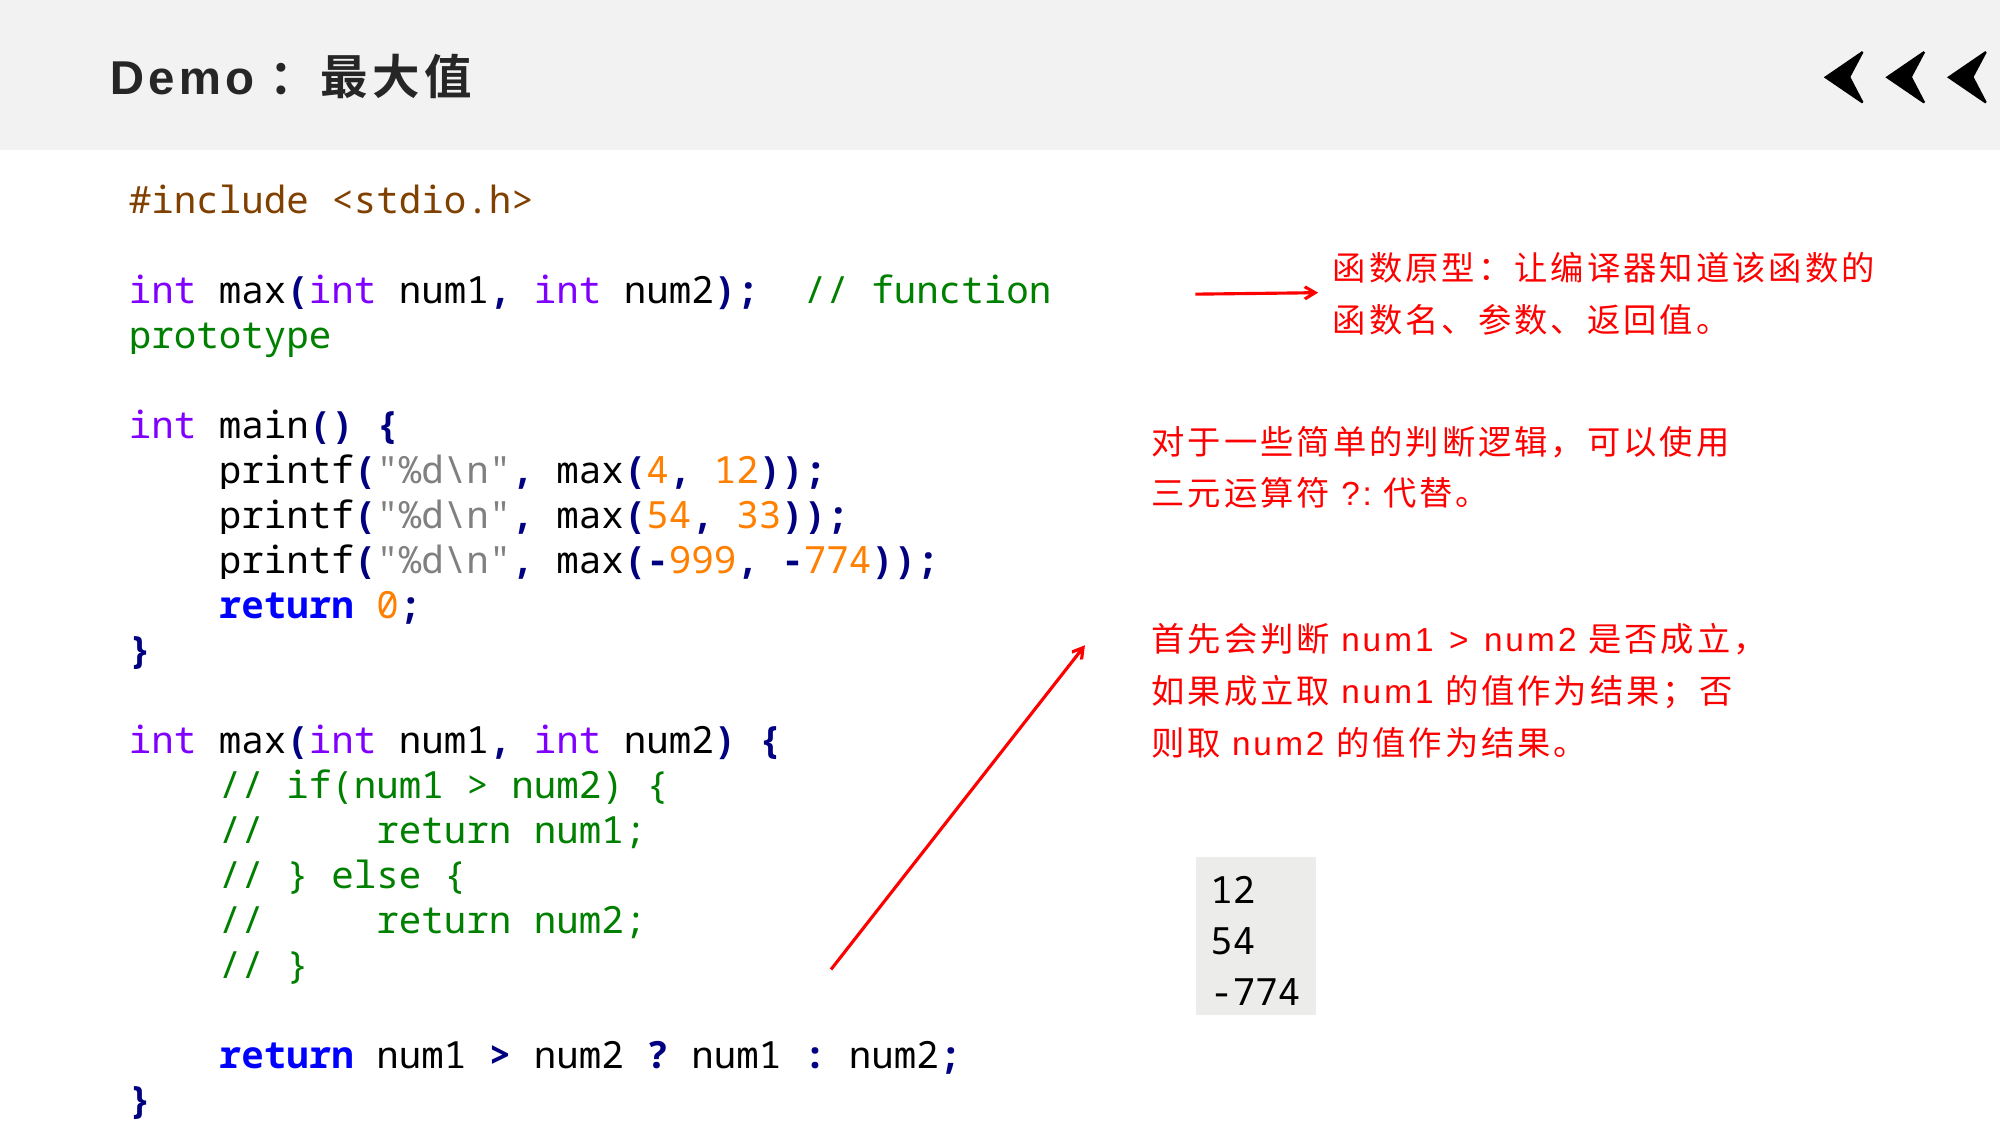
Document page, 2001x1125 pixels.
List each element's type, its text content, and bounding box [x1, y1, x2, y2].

title Demo：最大值 [95, 38, 1906, 112]
text_box 函数原型：让编译器知道该函数的函数名、参数、返回值。 [1318, 227, 1906, 359]
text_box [830, 645, 1085, 970]
text_box #include <stdio.h> int max(int num1, int num2); // function prototype int main() { printf("%d\n", max(4, 12)); printf("%d\n", max(54, 33)); printf("%d\n", max(-999, -774)); return 0; } int max(int num1, int num2) { // if(num1 > num2) { // return num1; // } else { // return num2; // } return num1 > num2 ? num1 : num2; } [114, 169, 1244, 1125]
table_header 12 54 -774 [1196, 857, 1316, 1015]
text_box 对于一些简单的判断逻辑，可以使用三元运算符?:代替。 首先会判断num1 > num2是否成立，如果成立取num1的值作为结果；否则取num2的值作为结果。 [1136, 401, 1775, 817]
